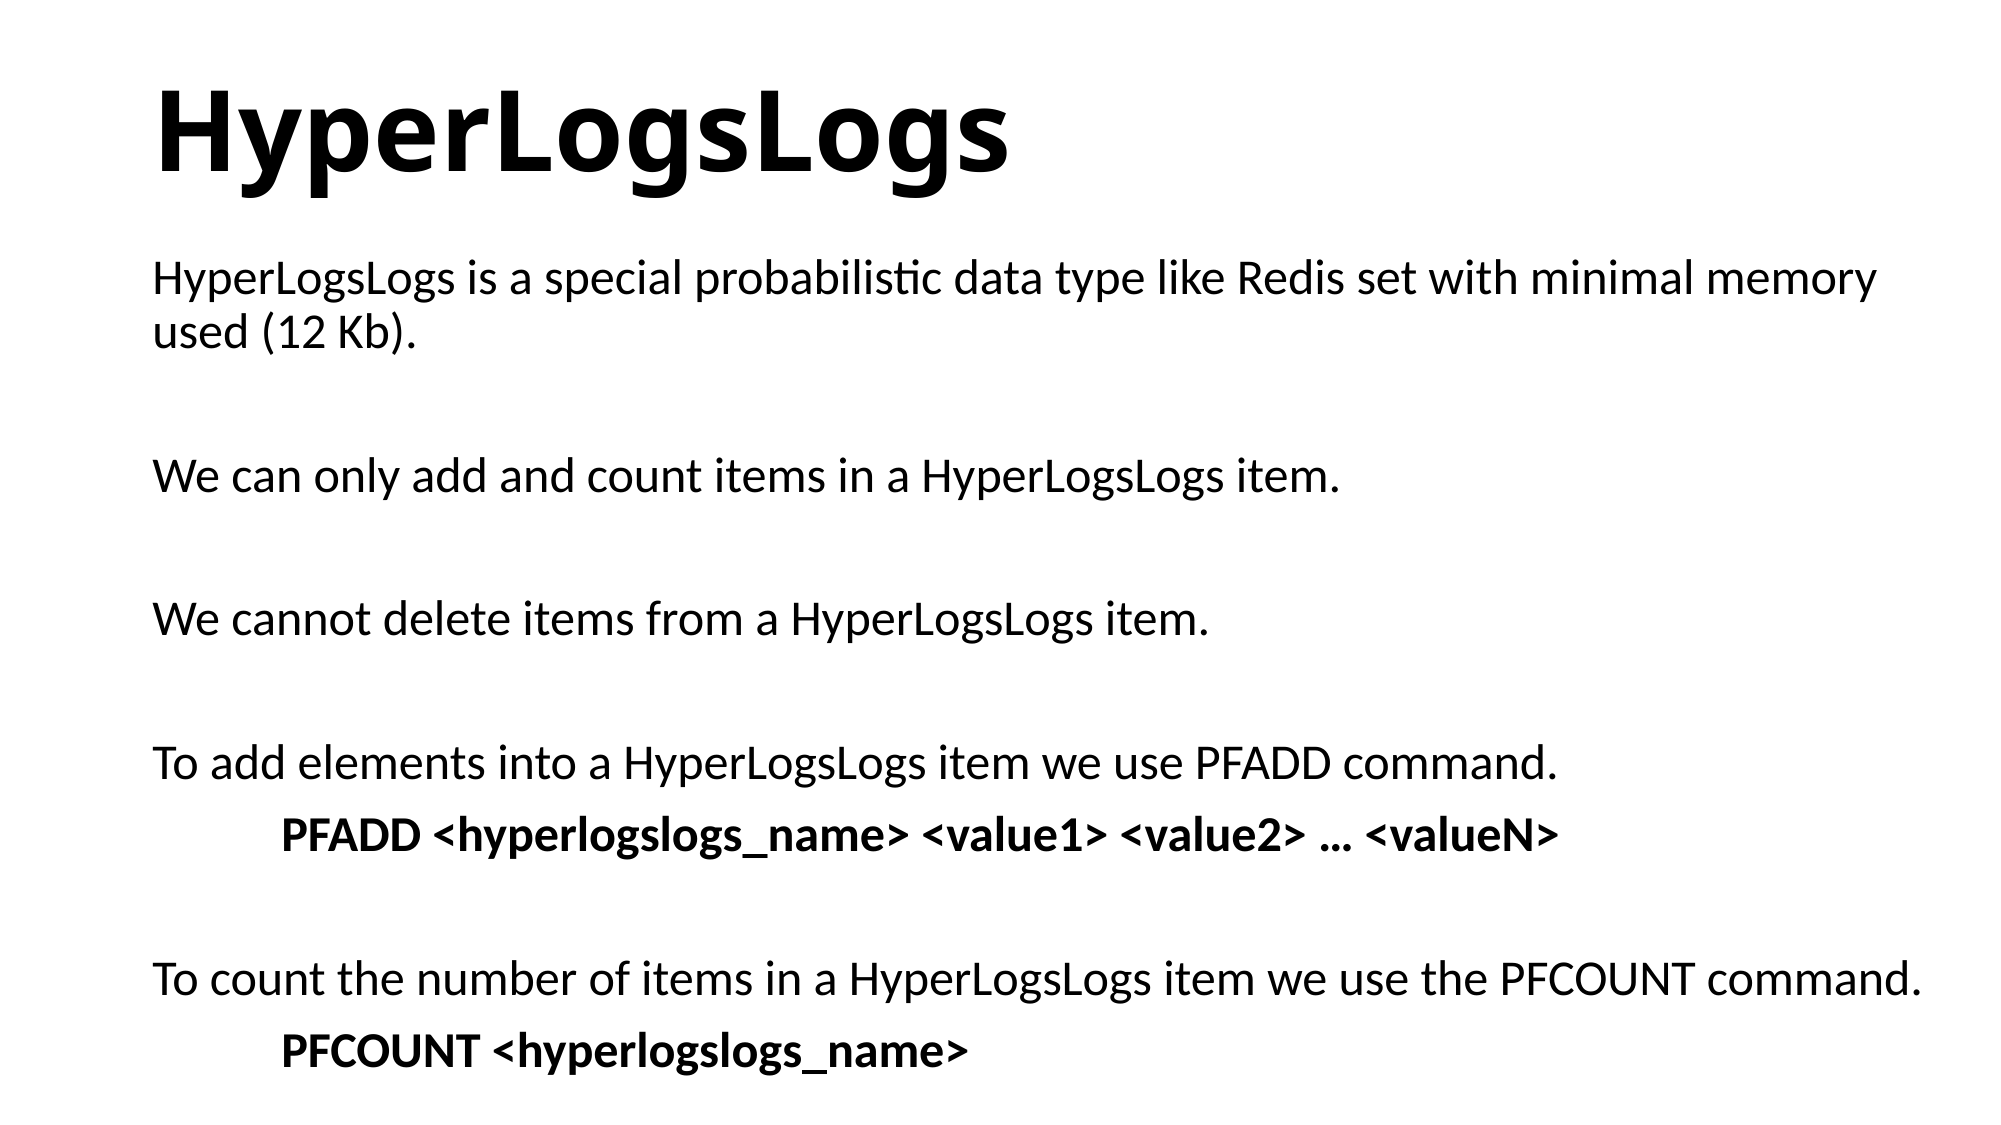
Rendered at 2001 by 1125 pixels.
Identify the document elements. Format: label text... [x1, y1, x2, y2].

title HyperLogsLogs [137, 26, 1863, 243]
list HyperLogsLogs is a special probabilistic data type like Redis set with minimal memory used (12 Kb). We can only add and count items in a HyperLogsLogs item. We cannot delete items from a HyperLogsLogs item. To add elements into a HyperLogsLogs item we use PFADD command. PFADD <hyperlogslogs_name> <value1> <value2> … <valueN> To count the number of items in a HyperLogsLogs item we use the PFCOUNT command. PFCOUNT <hyperlogslogs_name> [137, 243, 1980, 1099]
